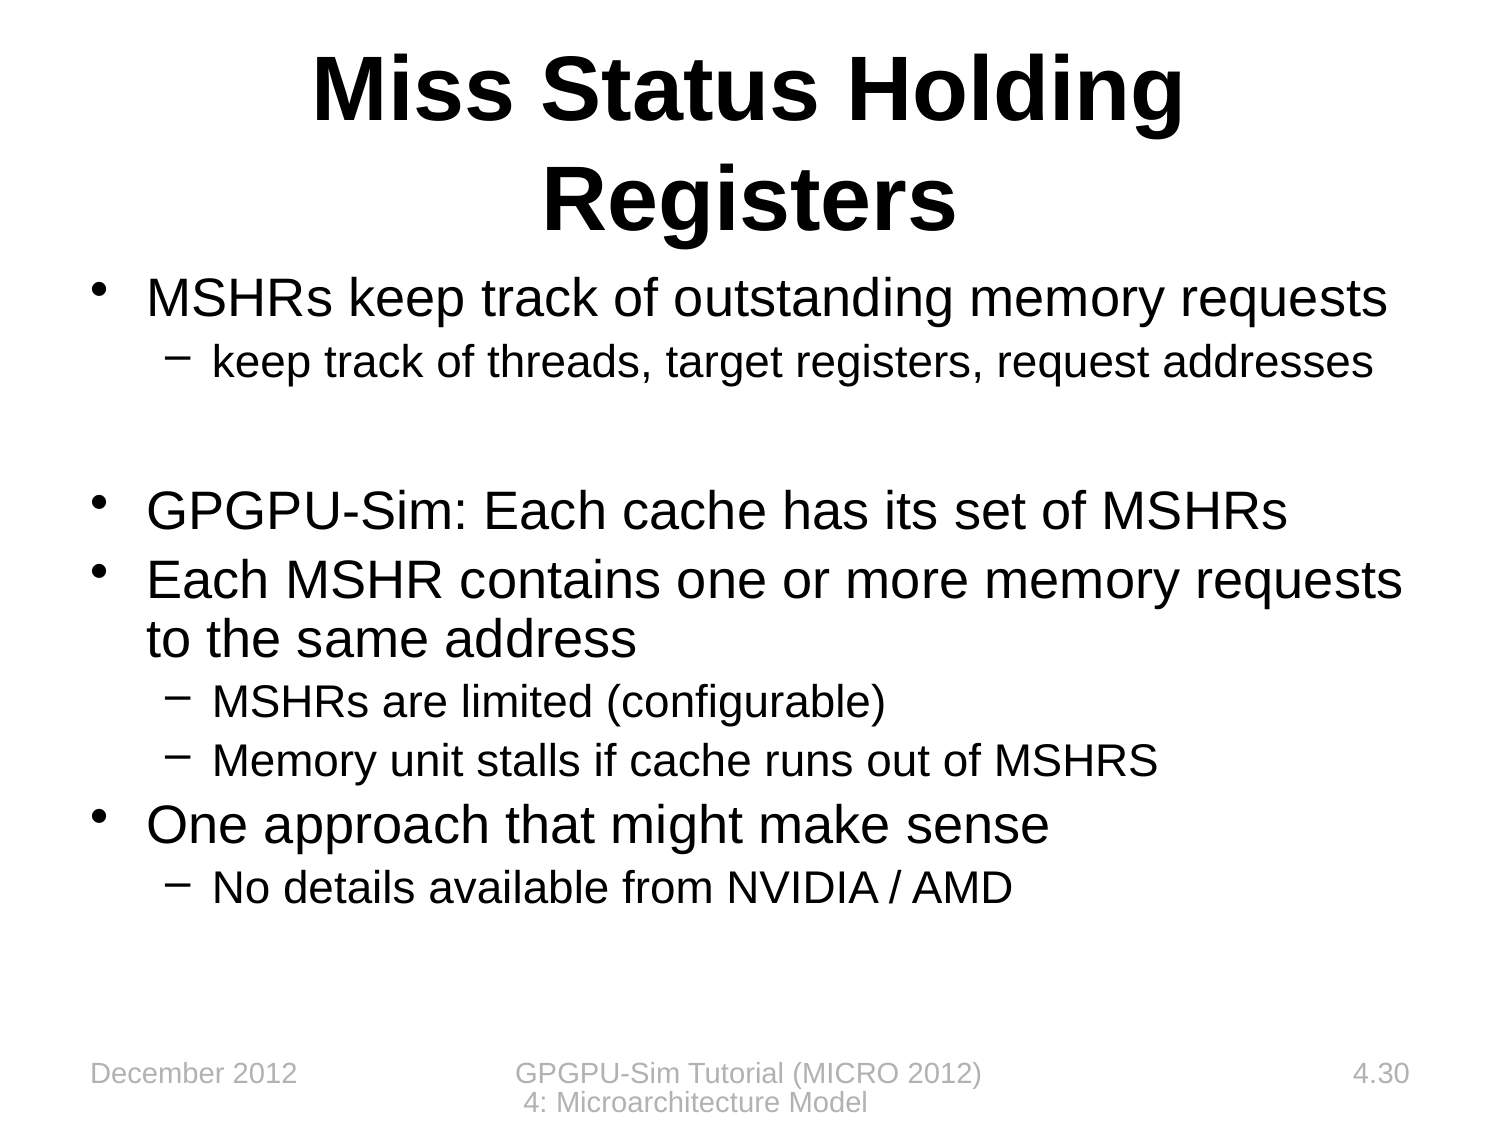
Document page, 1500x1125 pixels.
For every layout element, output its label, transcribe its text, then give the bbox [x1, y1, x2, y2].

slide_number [74, 1046, 426, 1125]
list MSHRs keep track of outstanding memory requests keep track of threads, target registers, request addresses GPGPU-Sim: Each cache has its set of MSHRs Each MSHR contains one or more memory requests to the same address MSHRs are limited (configurable) Memory unit stalls if cache runs out of MSHRS One approach that might make sense No details available from NVIDIA / AMD [74, 262, 1426, 1006]
title Miss Status Holding Registers [74, 44, 1426, 233]
footer GPGPU-Sim Tutorial (MICRO 2012) 4: Microarchitecture Model [499, 1046, 1001, 1125]
slide_number 4.30 [1074, 1046, 1426, 1125]
